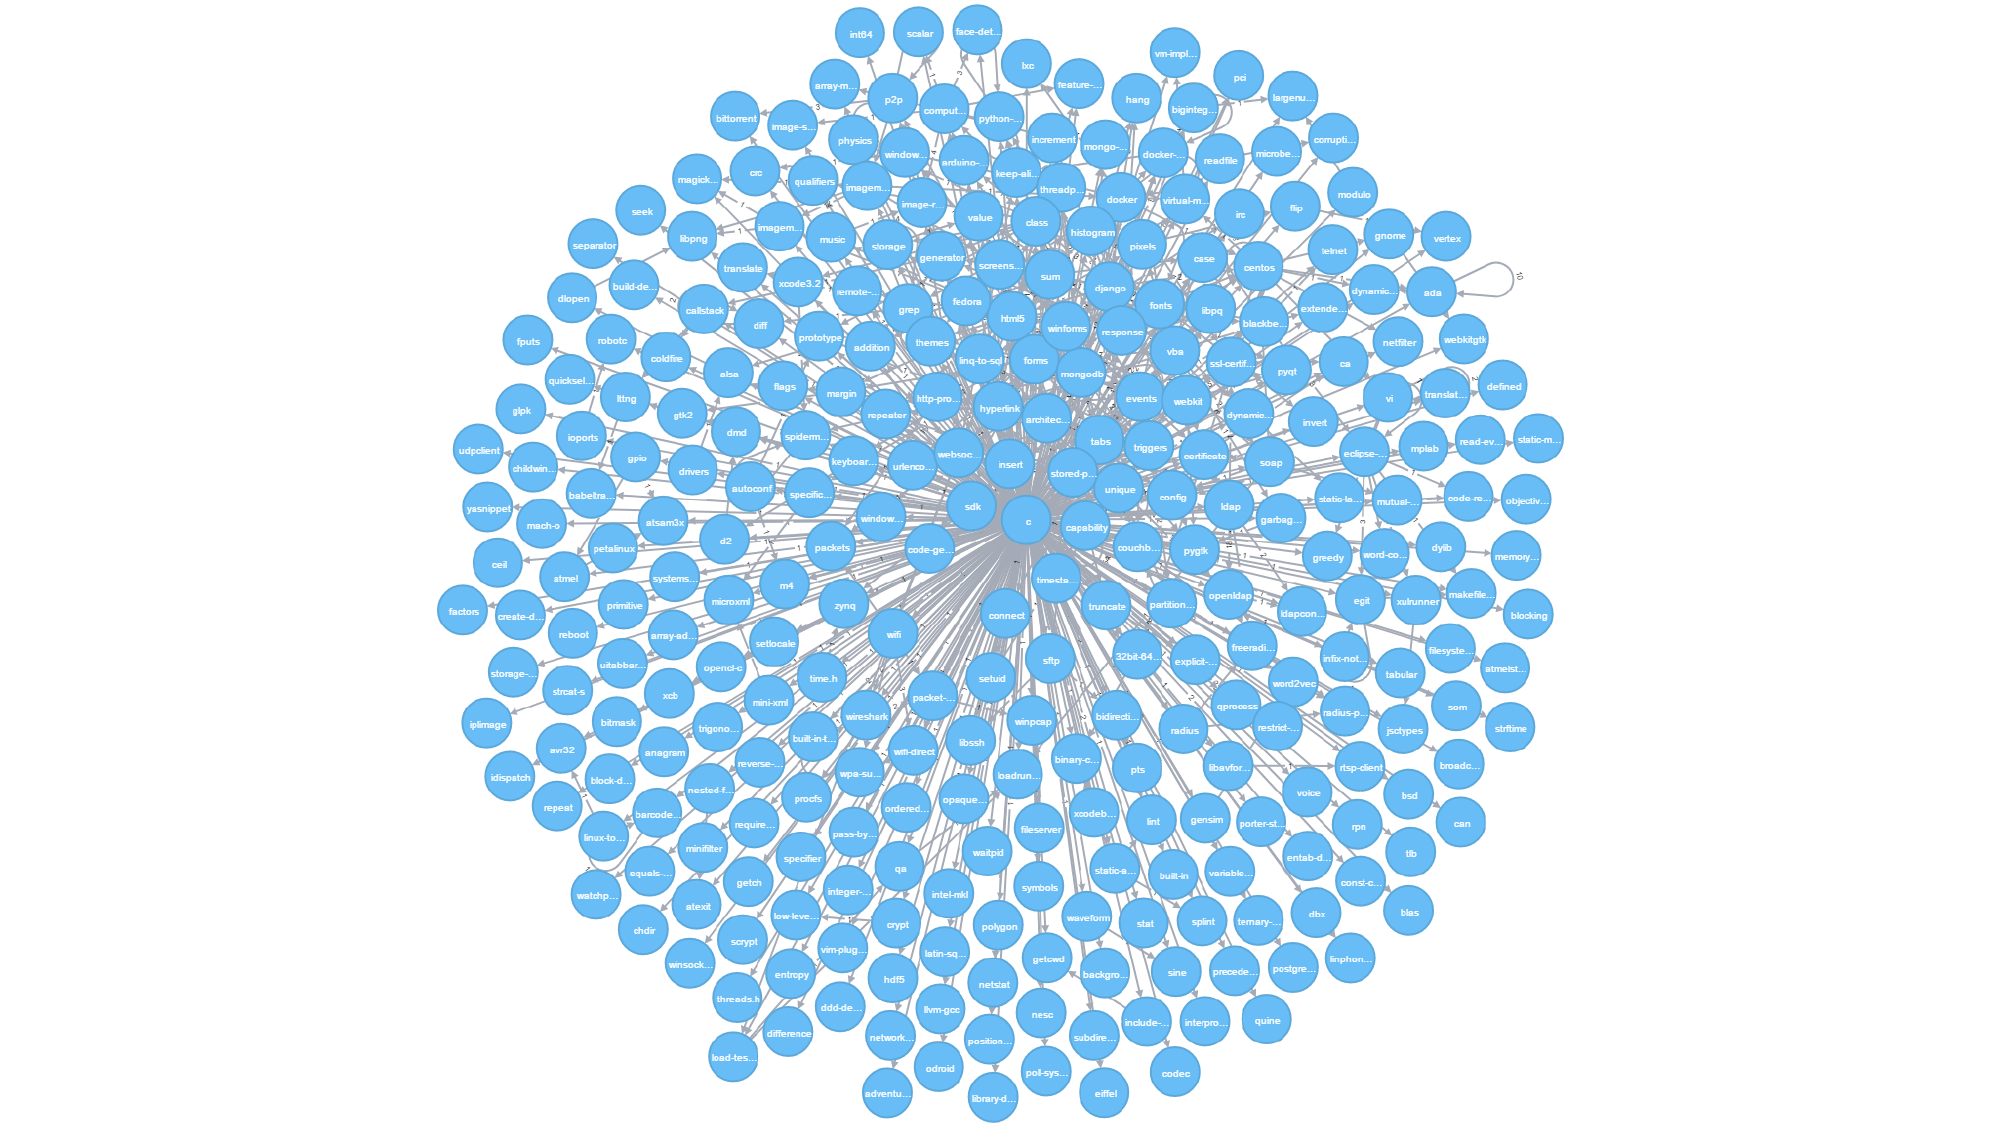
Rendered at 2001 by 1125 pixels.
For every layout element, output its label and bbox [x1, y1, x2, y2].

picture [434, 0, 1566, 1125]
